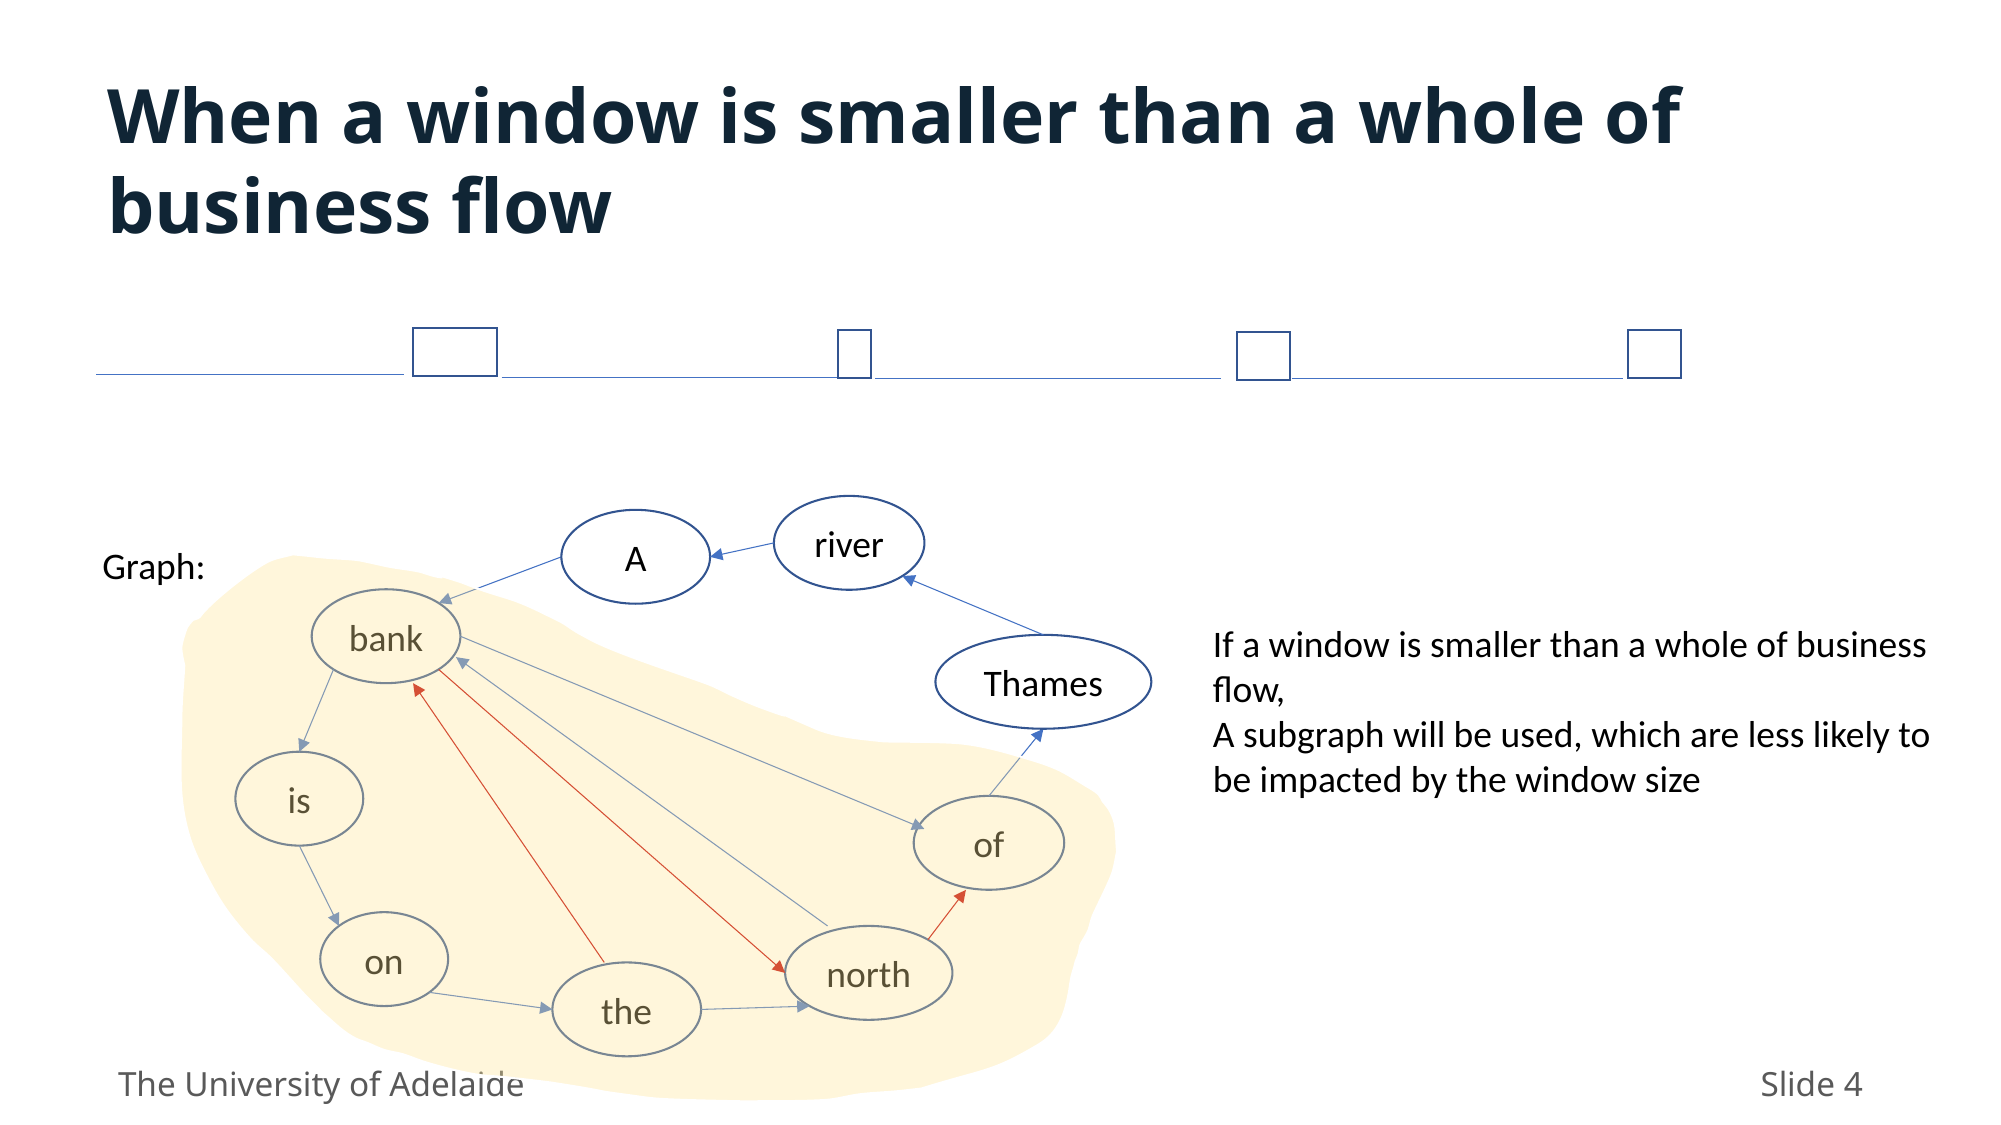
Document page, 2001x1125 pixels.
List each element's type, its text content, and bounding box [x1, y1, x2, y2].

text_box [299, 845, 339, 926]
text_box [710, 542, 774, 557]
text_box [1627, 329, 1682, 379]
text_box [299, 669, 334, 752]
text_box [988, 728, 1044, 796]
text_box When a window is smaller than a whole of business flow [92, 61, 1908, 257]
slide_number Slide 4 [1469, 1062, 1863, 1093]
text_box [179, 553, 1119, 1103]
text_box Thames [934, 633, 1153, 730]
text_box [413, 683, 438, 963]
text_box Graph: [87, 534, 331, 595]
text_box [438, 556, 562, 604]
text_box [412, 327, 498, 377]
text_box [1236, 331, 1291, 381]
footer The University of Adelaide [118, 1062, 600, 1093]
text_box river [772, 494, 926, 591]
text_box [701, 1006, 810, 1010]
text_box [902, 576, 1044, 635]
text_box [837, 329, 872, 379]
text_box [456, 657, 828, 926]
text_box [429, 992, 553, 1010]
text_box If a window is smaller than a whole of business flow, A subgraph will be used, which are less likely to be impacted by the window size [1198, 612, 1977, 807]
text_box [460, 636, 925, 829]
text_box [927, 889, 966, 940]
text_box A [560, 508, 712, 605]
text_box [438, 669, 786, 973]
